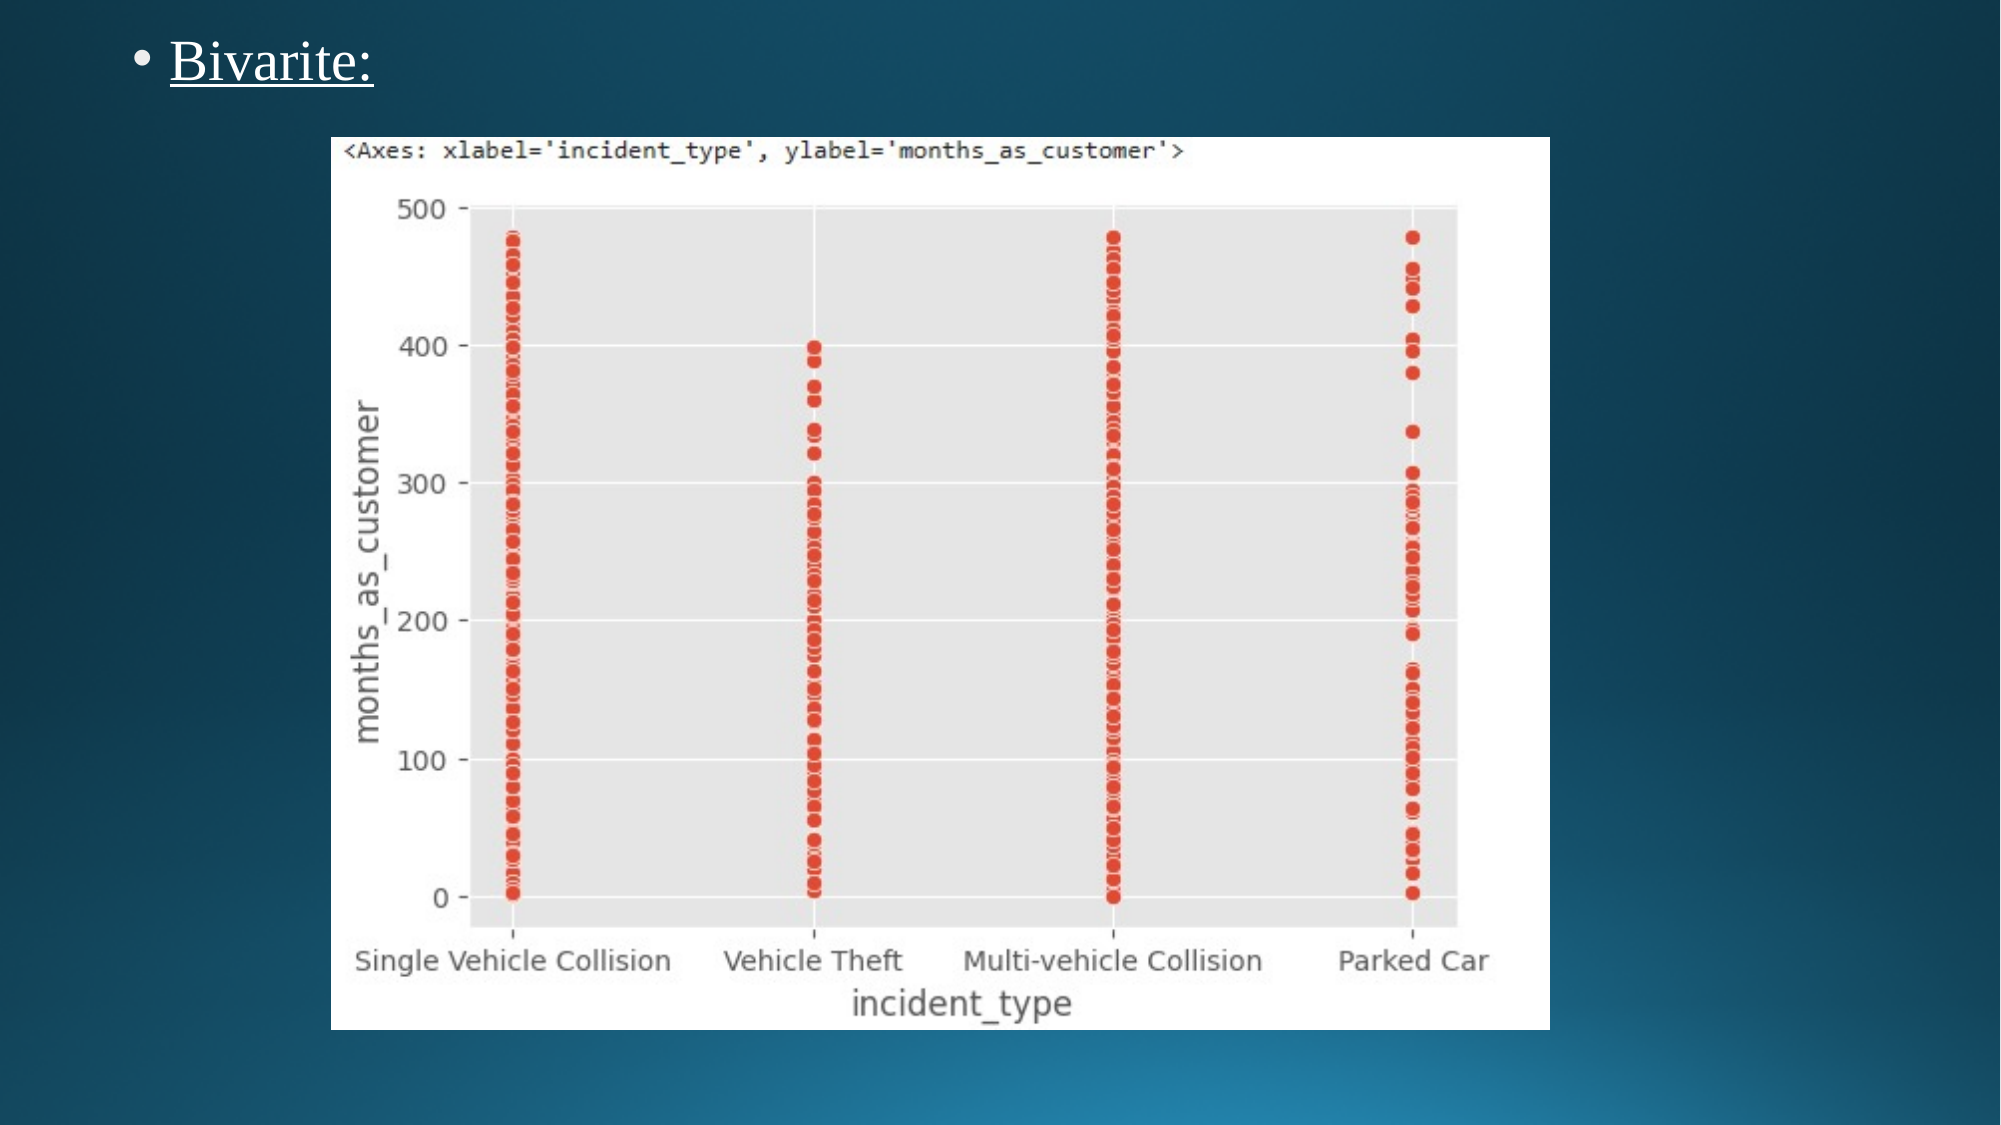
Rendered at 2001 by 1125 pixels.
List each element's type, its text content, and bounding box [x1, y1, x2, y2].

picture [0, 0, 2001, 1125]
list Bivarite: [117, 22, 1757, 380]
